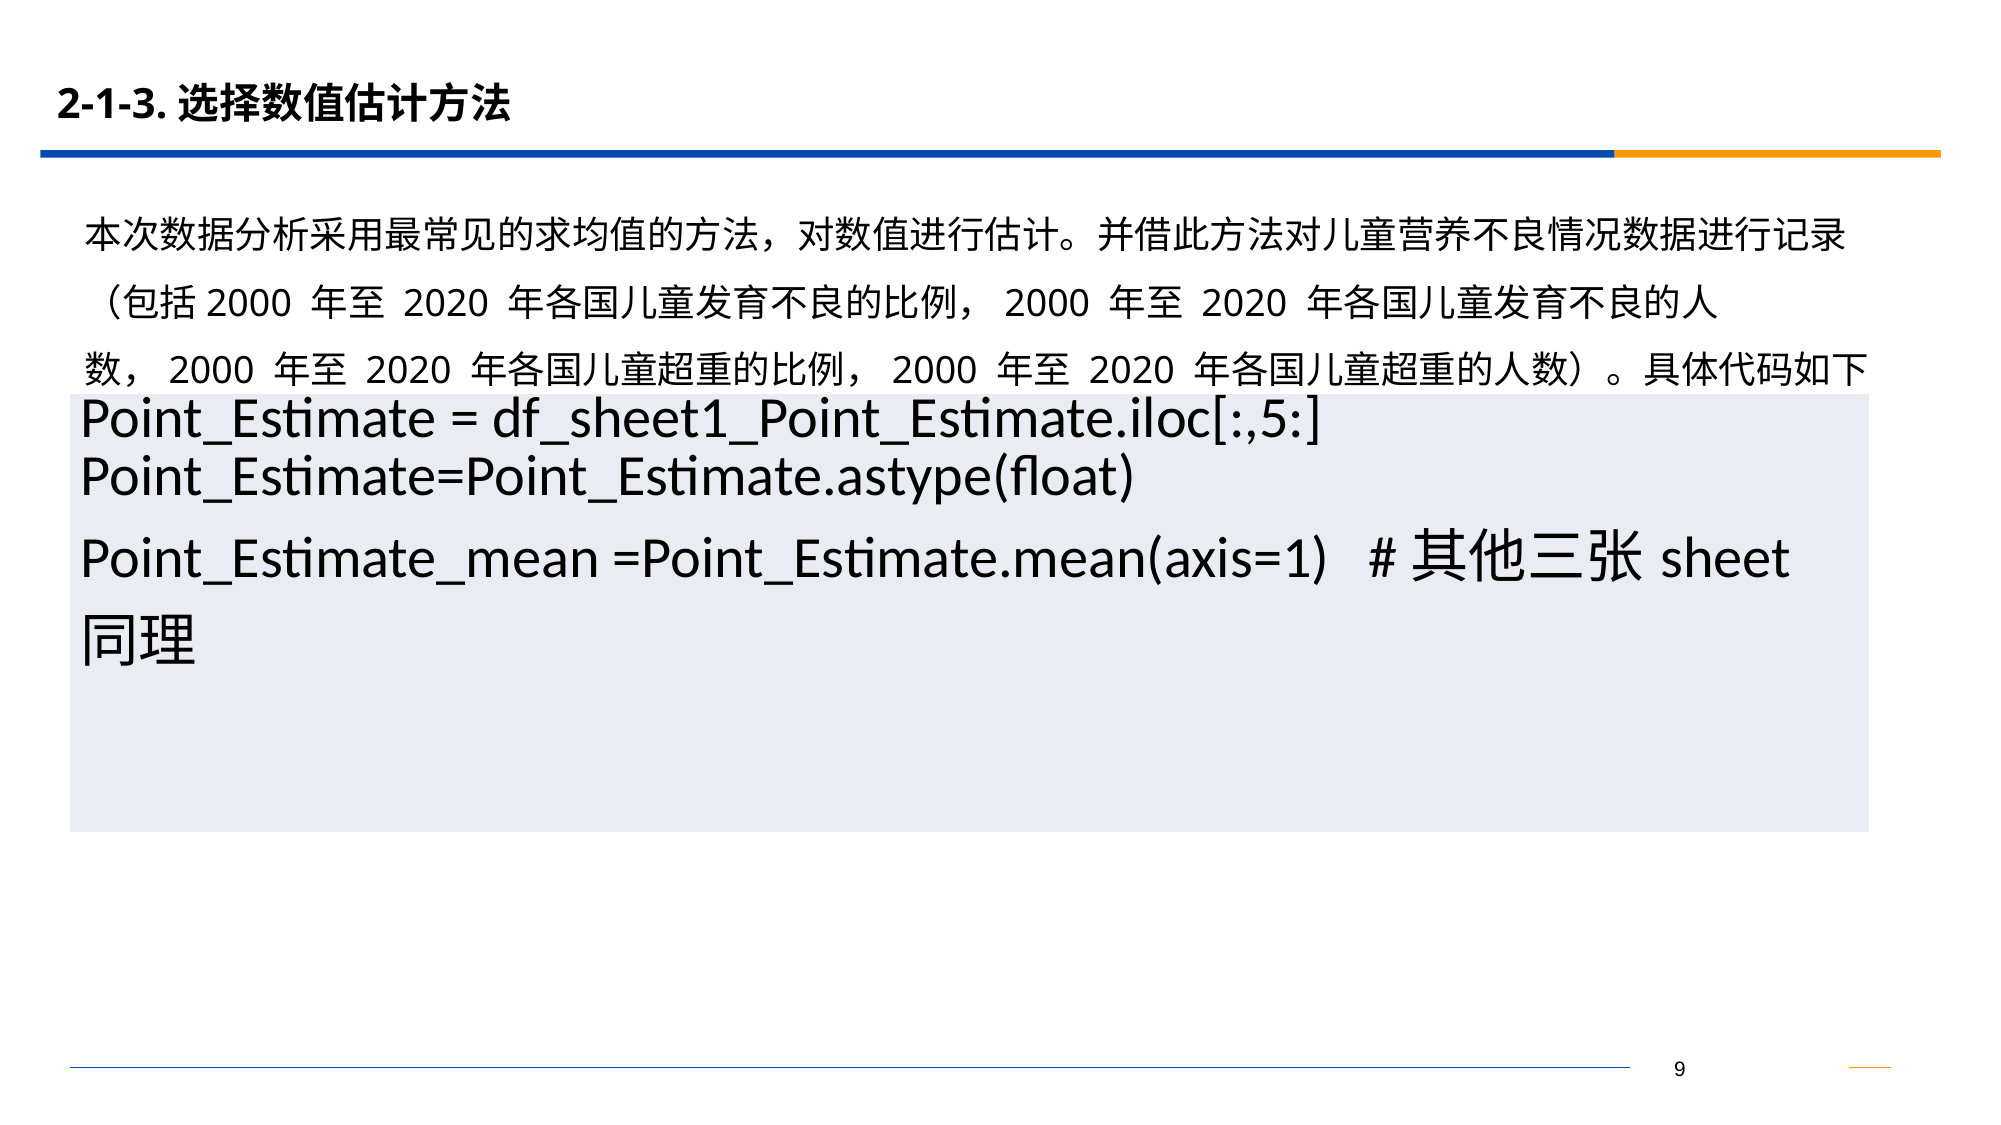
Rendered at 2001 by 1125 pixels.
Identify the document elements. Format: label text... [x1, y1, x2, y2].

list 本次数据分析采用最常见的求均值的方法，对数值进行估计。并借此方法对儿童营养不良情况数据进行记录（包括2000 年至 2020 年各国儿童发育不良的比例，2000 年至 2020 年各国儿童发育不良的人数，2000 年至 2020 年各国儿童超重的比例，2000 年至 2020 年各国儿童超重的人数）。具体代码如下图所示。 [69, 181, 1892, 399]
title 2-1-3.选择数值估计方法 [41, 58, 1842, 146]
table_header Point_Estimate = df_sheet1_Point_Estimate.iloc[:,5:] Point_Estimate=Point_Estimate.astype(float) Point_Estimate_mean =Point_Estimate.mean(axis=1) #其他三张sheet同理 [70, 394, 1869, 832]
